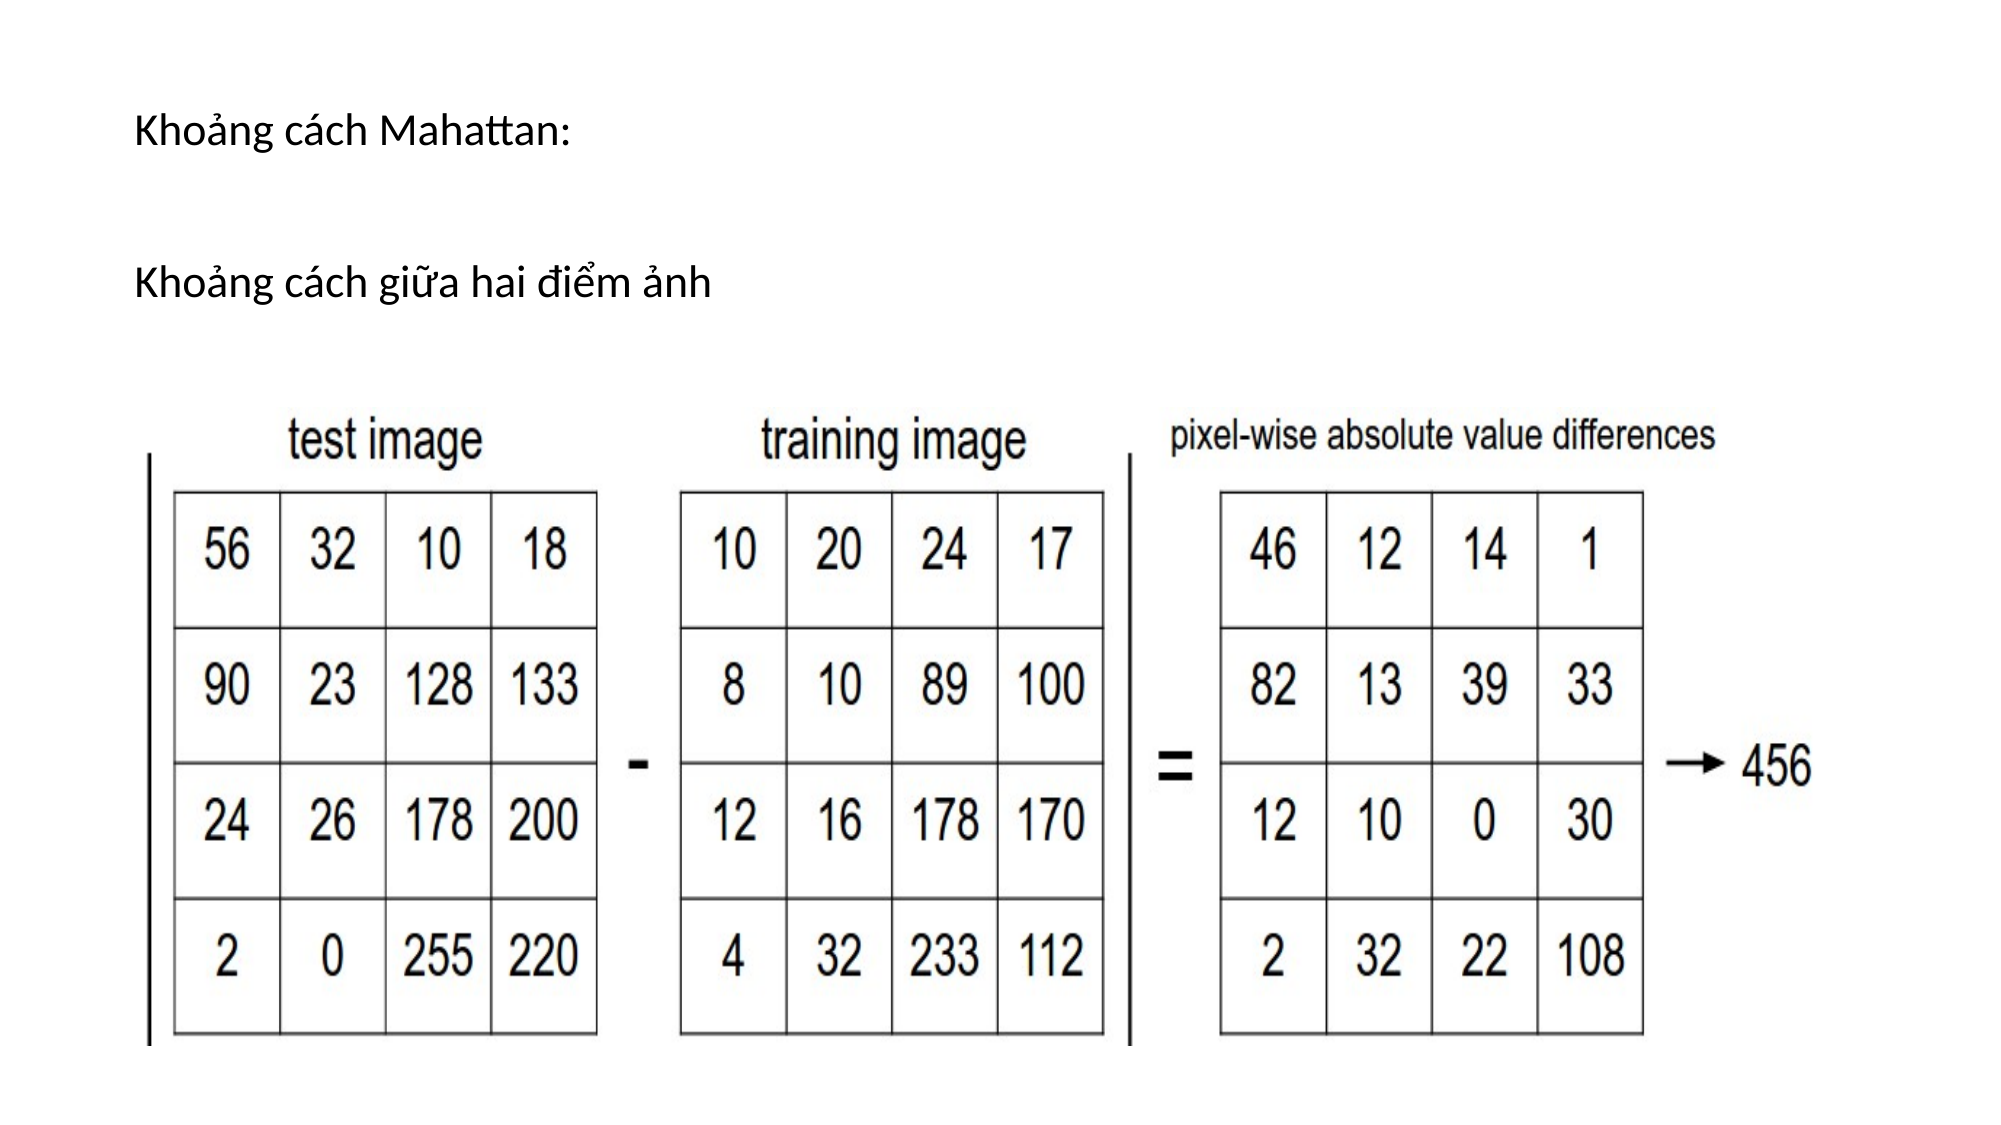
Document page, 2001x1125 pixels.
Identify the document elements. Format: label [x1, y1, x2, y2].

picture [137, 407, 1820, 1046]
